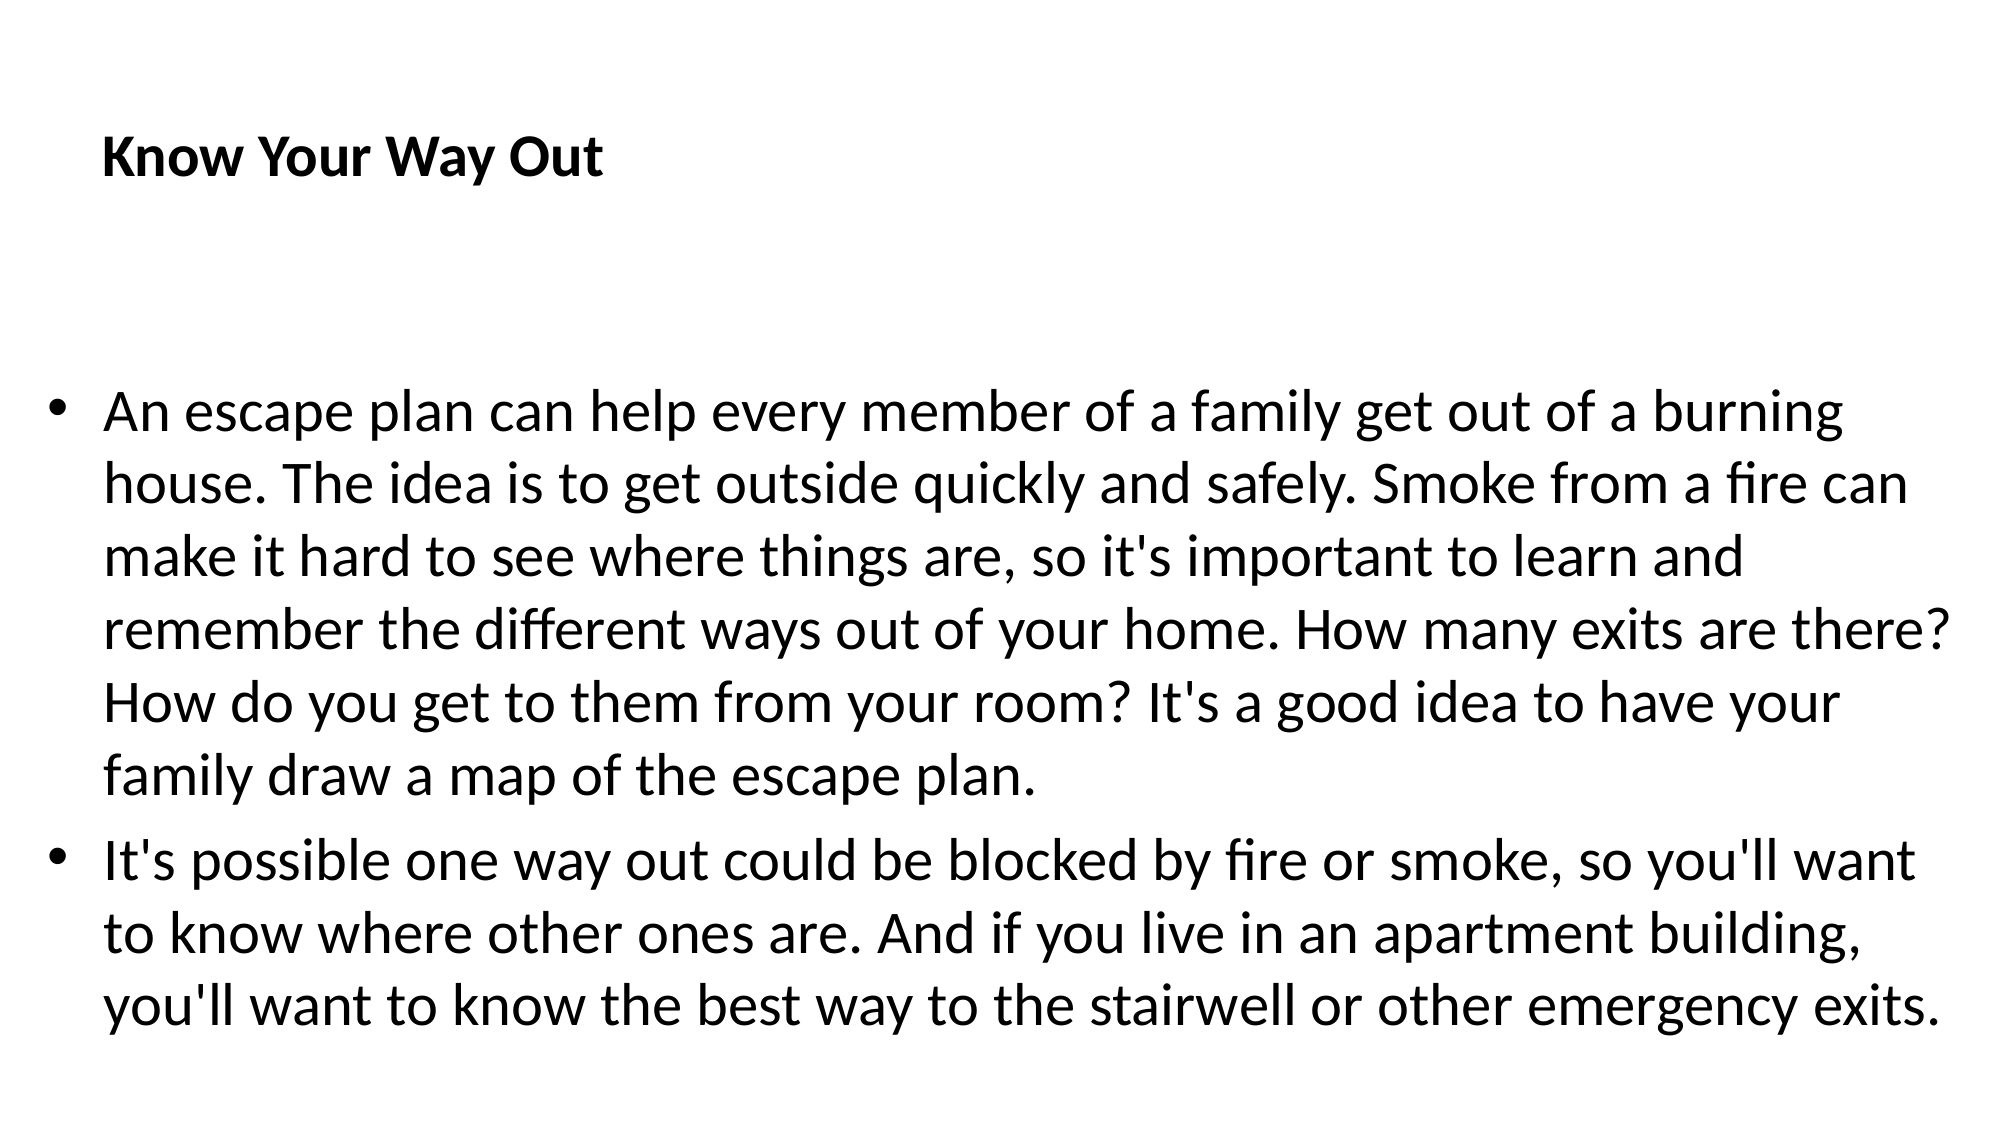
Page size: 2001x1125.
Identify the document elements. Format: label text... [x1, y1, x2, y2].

list Know Your Way Out An escape plan can help every member of a family get out of a burning house. The idea is to get outside quickly and safely. Smoke from a fire can make it hard to see where things are, so it's important to learn and remember the different ways out of your home. How many exits are there? How do you get to them from your room? It's a good idea to have your family draw a map of the escape plan. It's possible one way out could be blocked by fire or smoke, so you'll want to know where other ones are. And if you live in an apartment building, you'll want to know the best way to the stairwell or other emergency exits. [32, 23, 1985, 1098]
